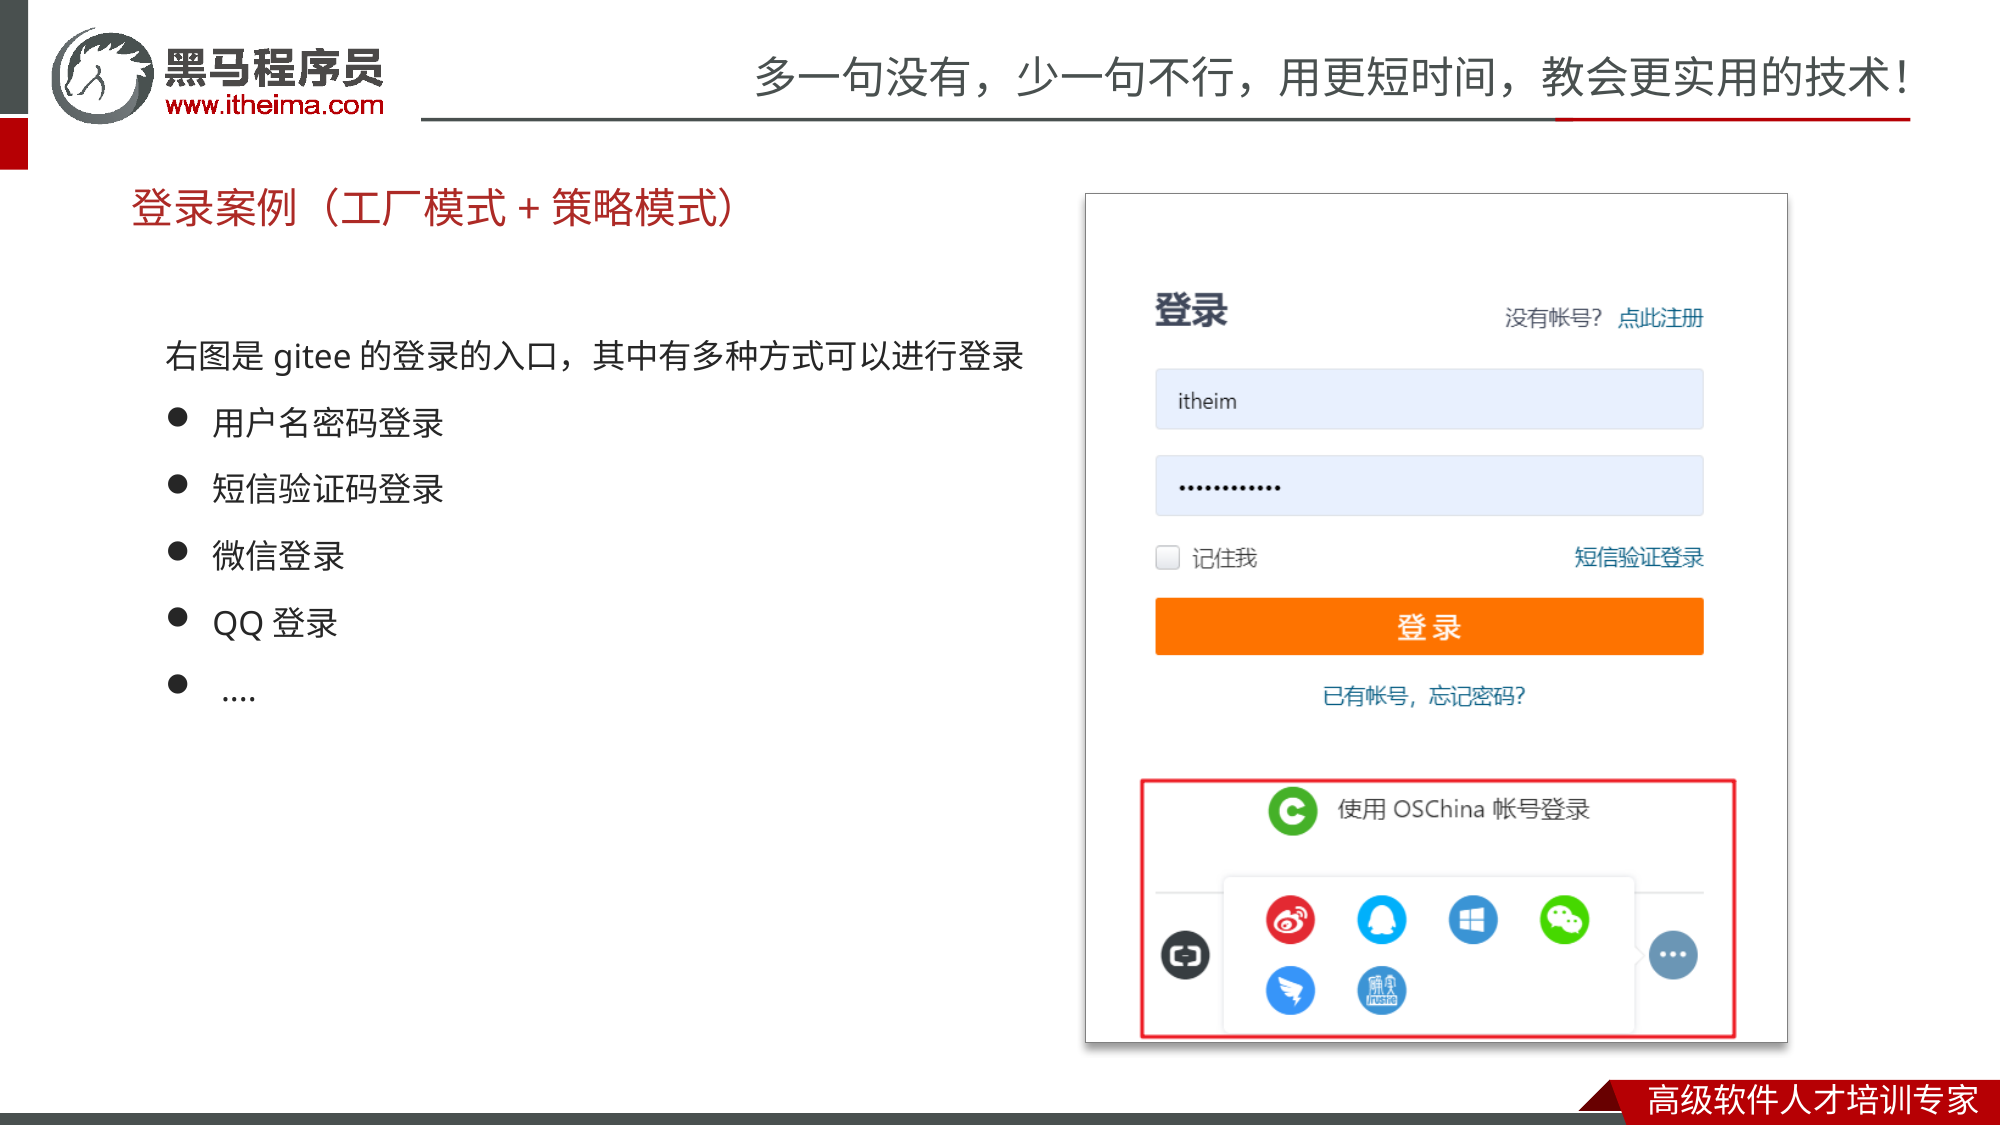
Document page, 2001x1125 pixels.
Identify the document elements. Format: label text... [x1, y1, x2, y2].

title 登录案例（工厂模式+策略模式） [116, 164, 1872, 250]
picture [50, 26, 384, 125]
list 右图是gitee的登录的入口，其中有多种方式可以进行登录 用户名密码登录 短信验证码登录 微信登录 QQ登录 .... [150, 308, 1075, 771]
picture [1085, 193, 1789, 1043]
